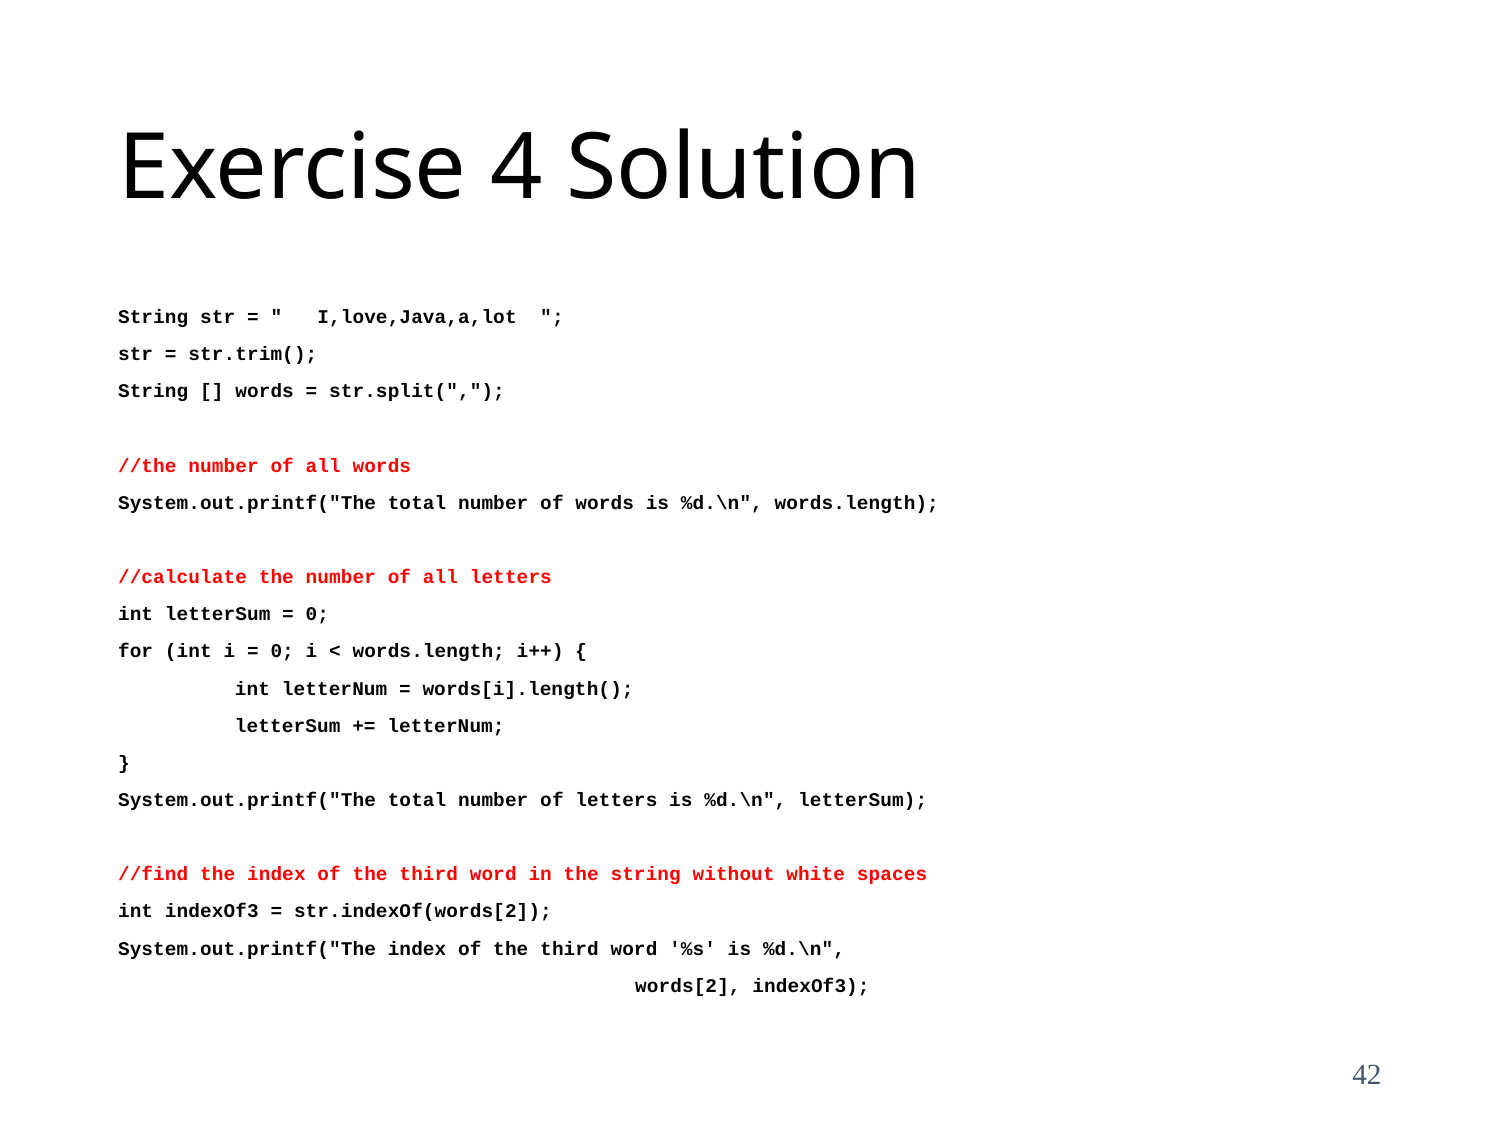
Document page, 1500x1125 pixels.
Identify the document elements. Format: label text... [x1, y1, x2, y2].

title Exercise 4 Solution [103, 59, 1397, 278]
slide_number 42 [1059, 1042, 1397, 1103]
list String str = " I,love,Java,a,lot "; str = str.trim(); String [] words = str.split(","); //the number of all words System.out.printf("The total number of words is %d.\n", words.length); //calculate the number of all letters int letterSum = 0; for (int i = 0; i < words.length; i++) { int letterNum = words[i].length(); letterSum += letterNum; } System.out.printf("The total number of letters is %d.\n", letterSum); //find the index of the third word in the string without white spaces int indexOf3 = str.indexOf(words[2]); System.out.printf("The index of the third word '%s' is %d.\n", words[2], indexOf3); [103, 299, 1397, 1014]
